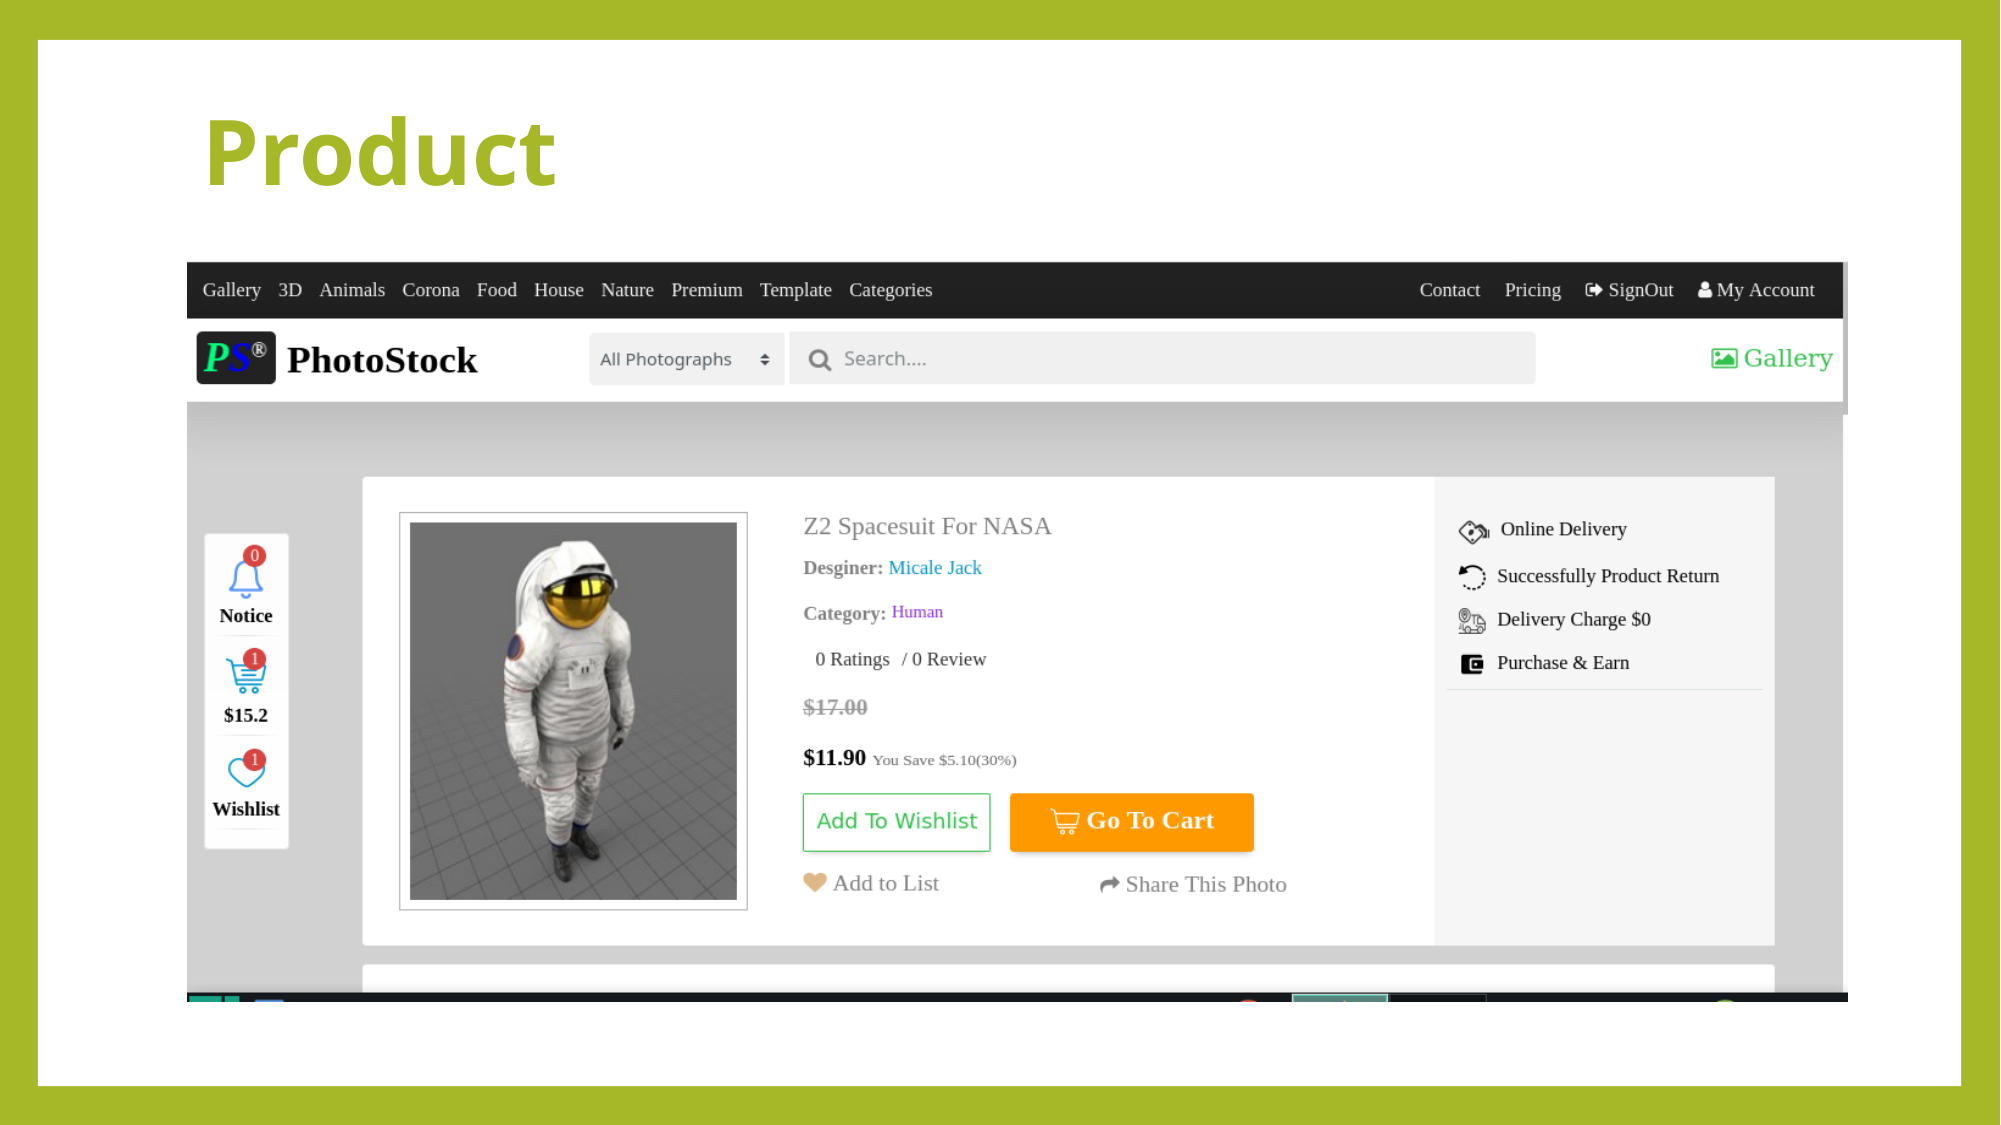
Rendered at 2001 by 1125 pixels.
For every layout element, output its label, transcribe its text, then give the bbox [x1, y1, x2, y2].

title Product [187, 99, 1808, 213]
picture [187, 260, 1849, 1002]
